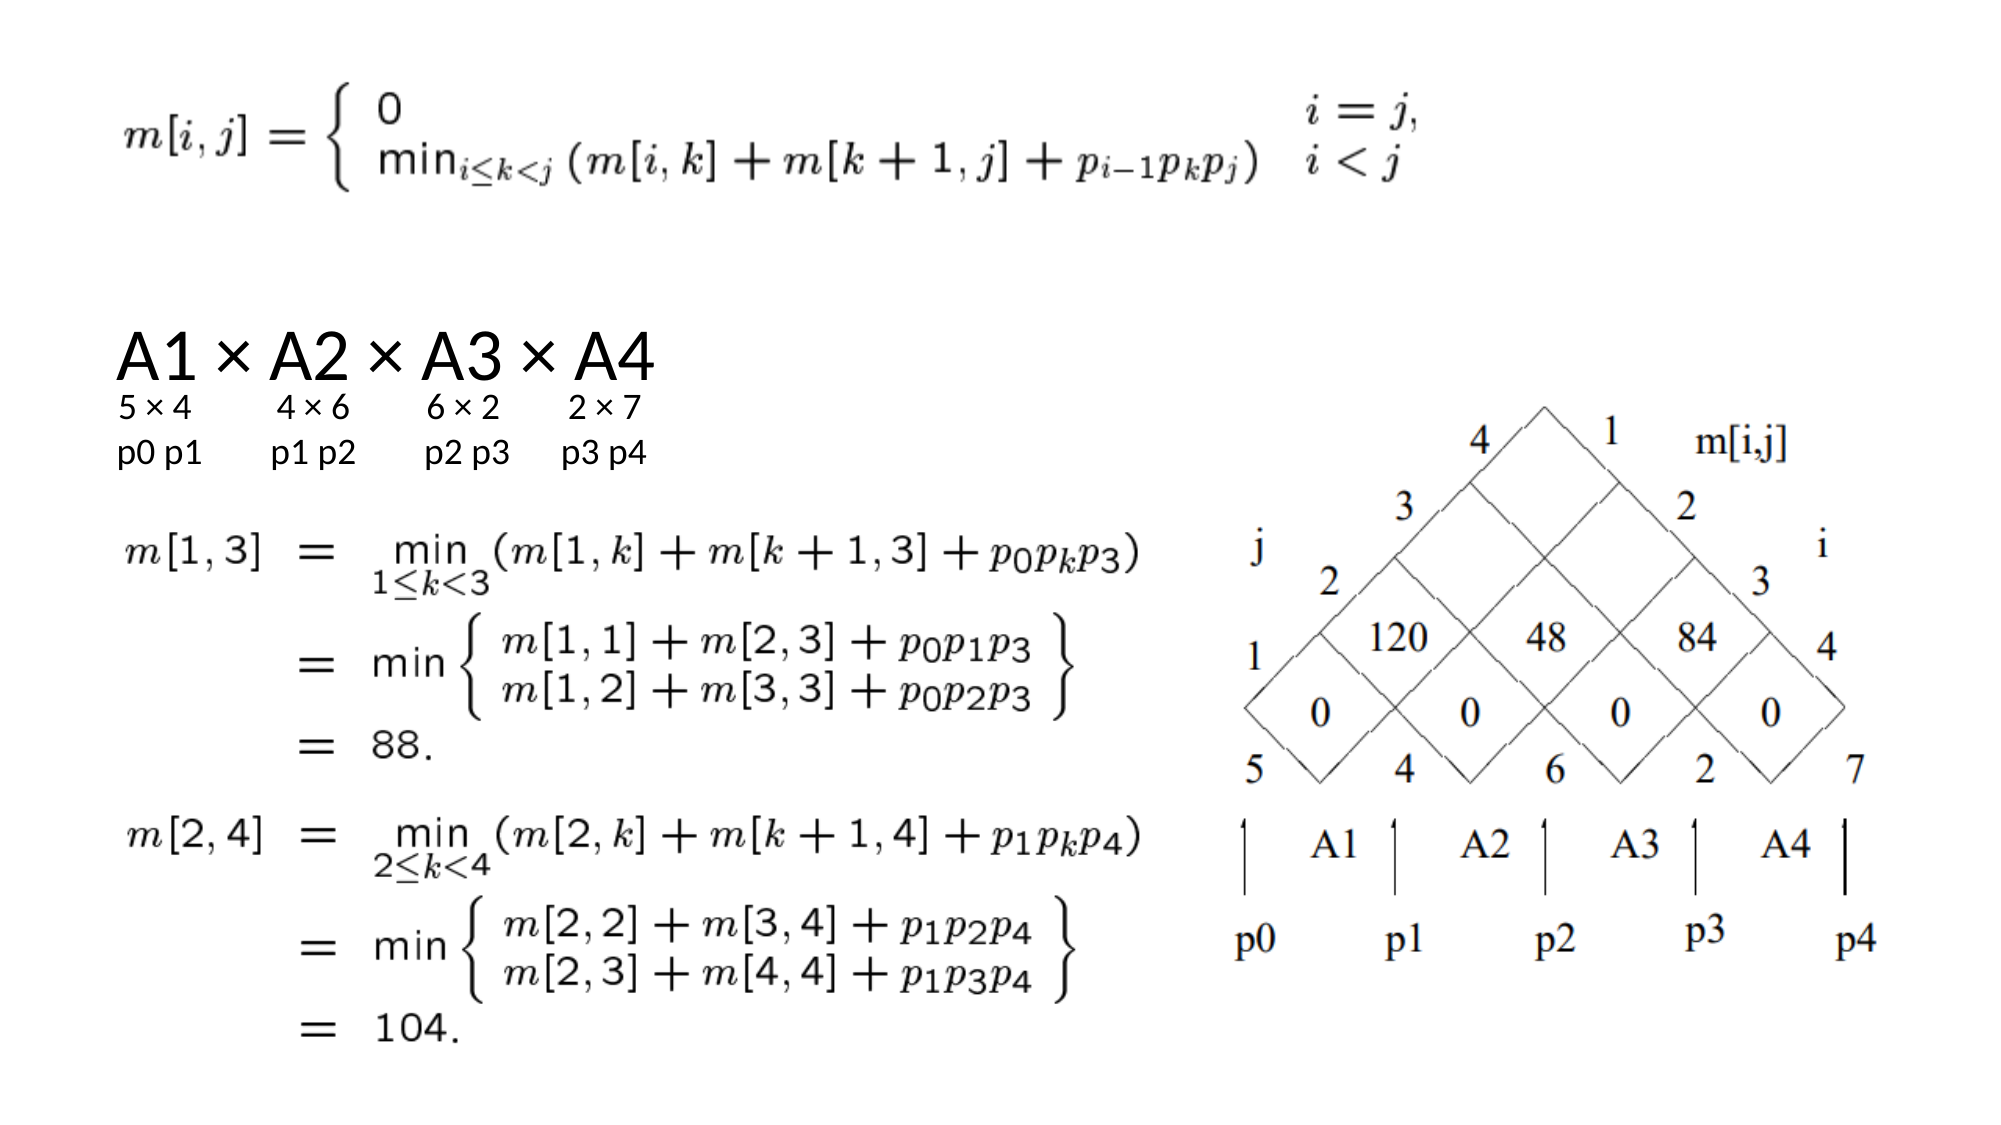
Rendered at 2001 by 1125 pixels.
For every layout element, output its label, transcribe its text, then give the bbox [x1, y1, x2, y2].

text_box 5 × 4 4 × 6 6 × 2 2 × 7 [103, 374, 769, 435]
picture [101, 35, 1436, 290]
picture [101, 520, 1152, 1062]
text_box A1 × A2 × A3 × A4 [101, 298, 768, 404]
picture [1216, 374, 1897, 991]
text_box p0 p1 p1 p2 p2 p3 p3 p4 [101, 420, 768, 480]
